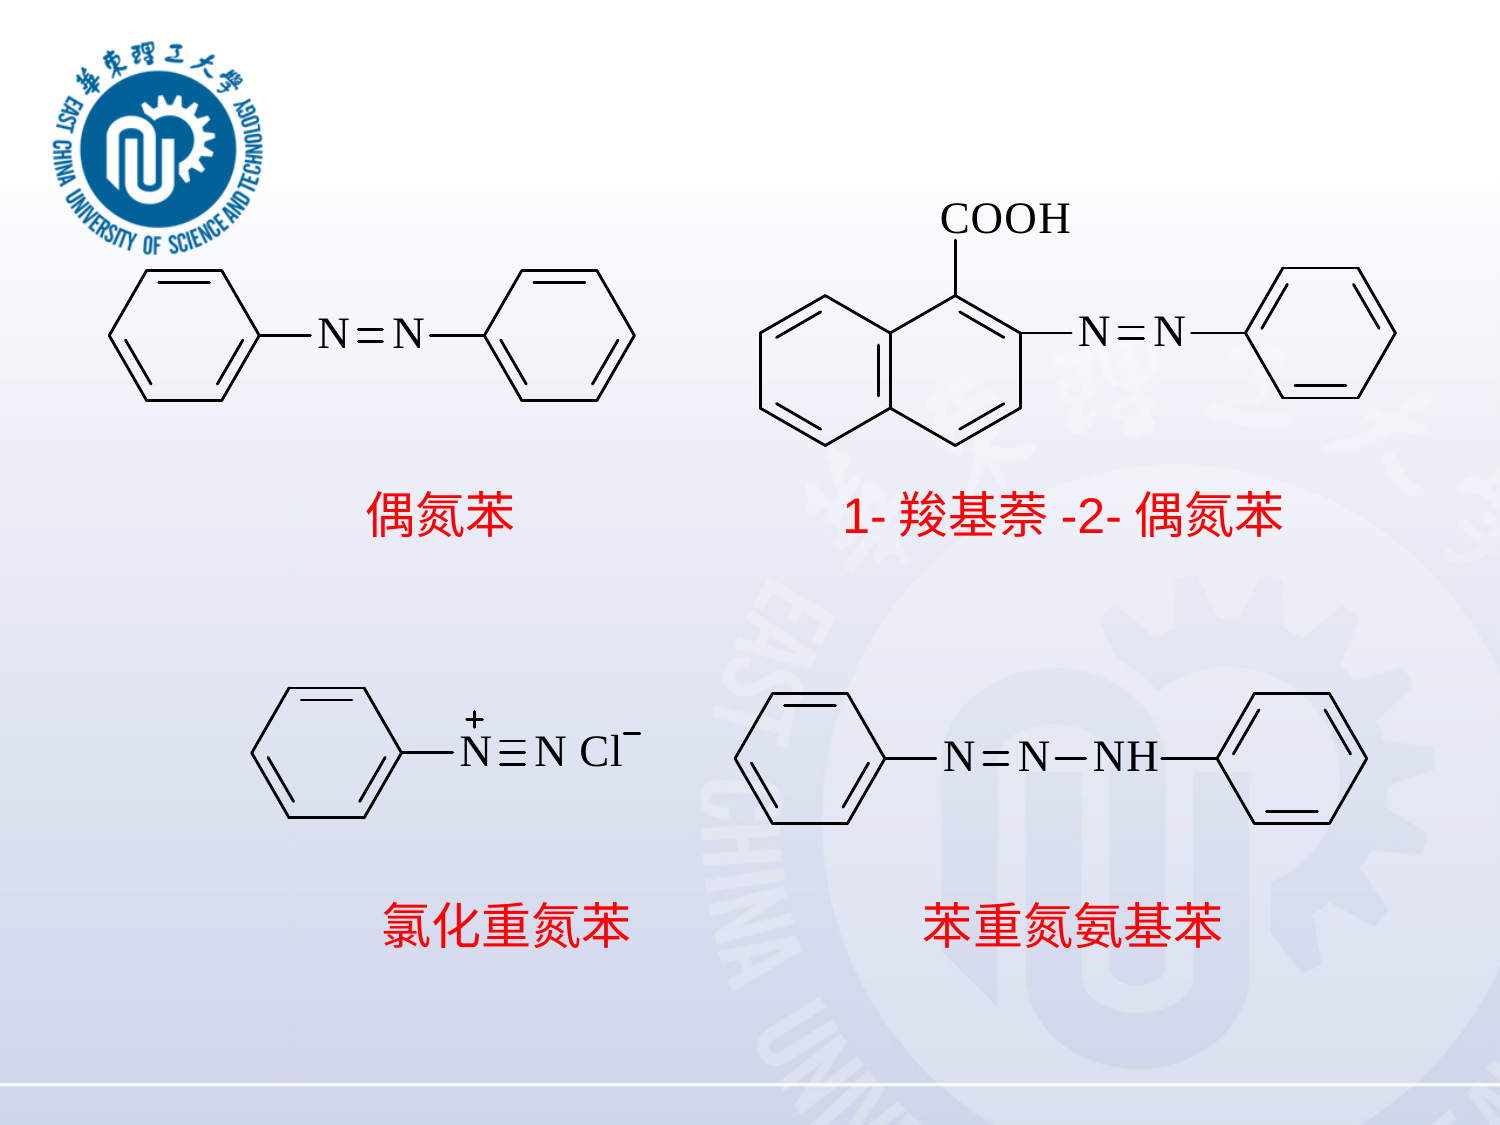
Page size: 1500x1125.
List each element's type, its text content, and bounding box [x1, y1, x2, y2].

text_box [87, 183, 1420, 469]
text_box 偶氮苯 1-羧基萘-2-偶氮苯 [137, 476, 1388, 551]
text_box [229, 665, 1389, 847]
picture [0, 0, 1500, 1125]
text_box 氯化重氮苯 苯重氮氨基苯 [162, 887, 1363, 963]
